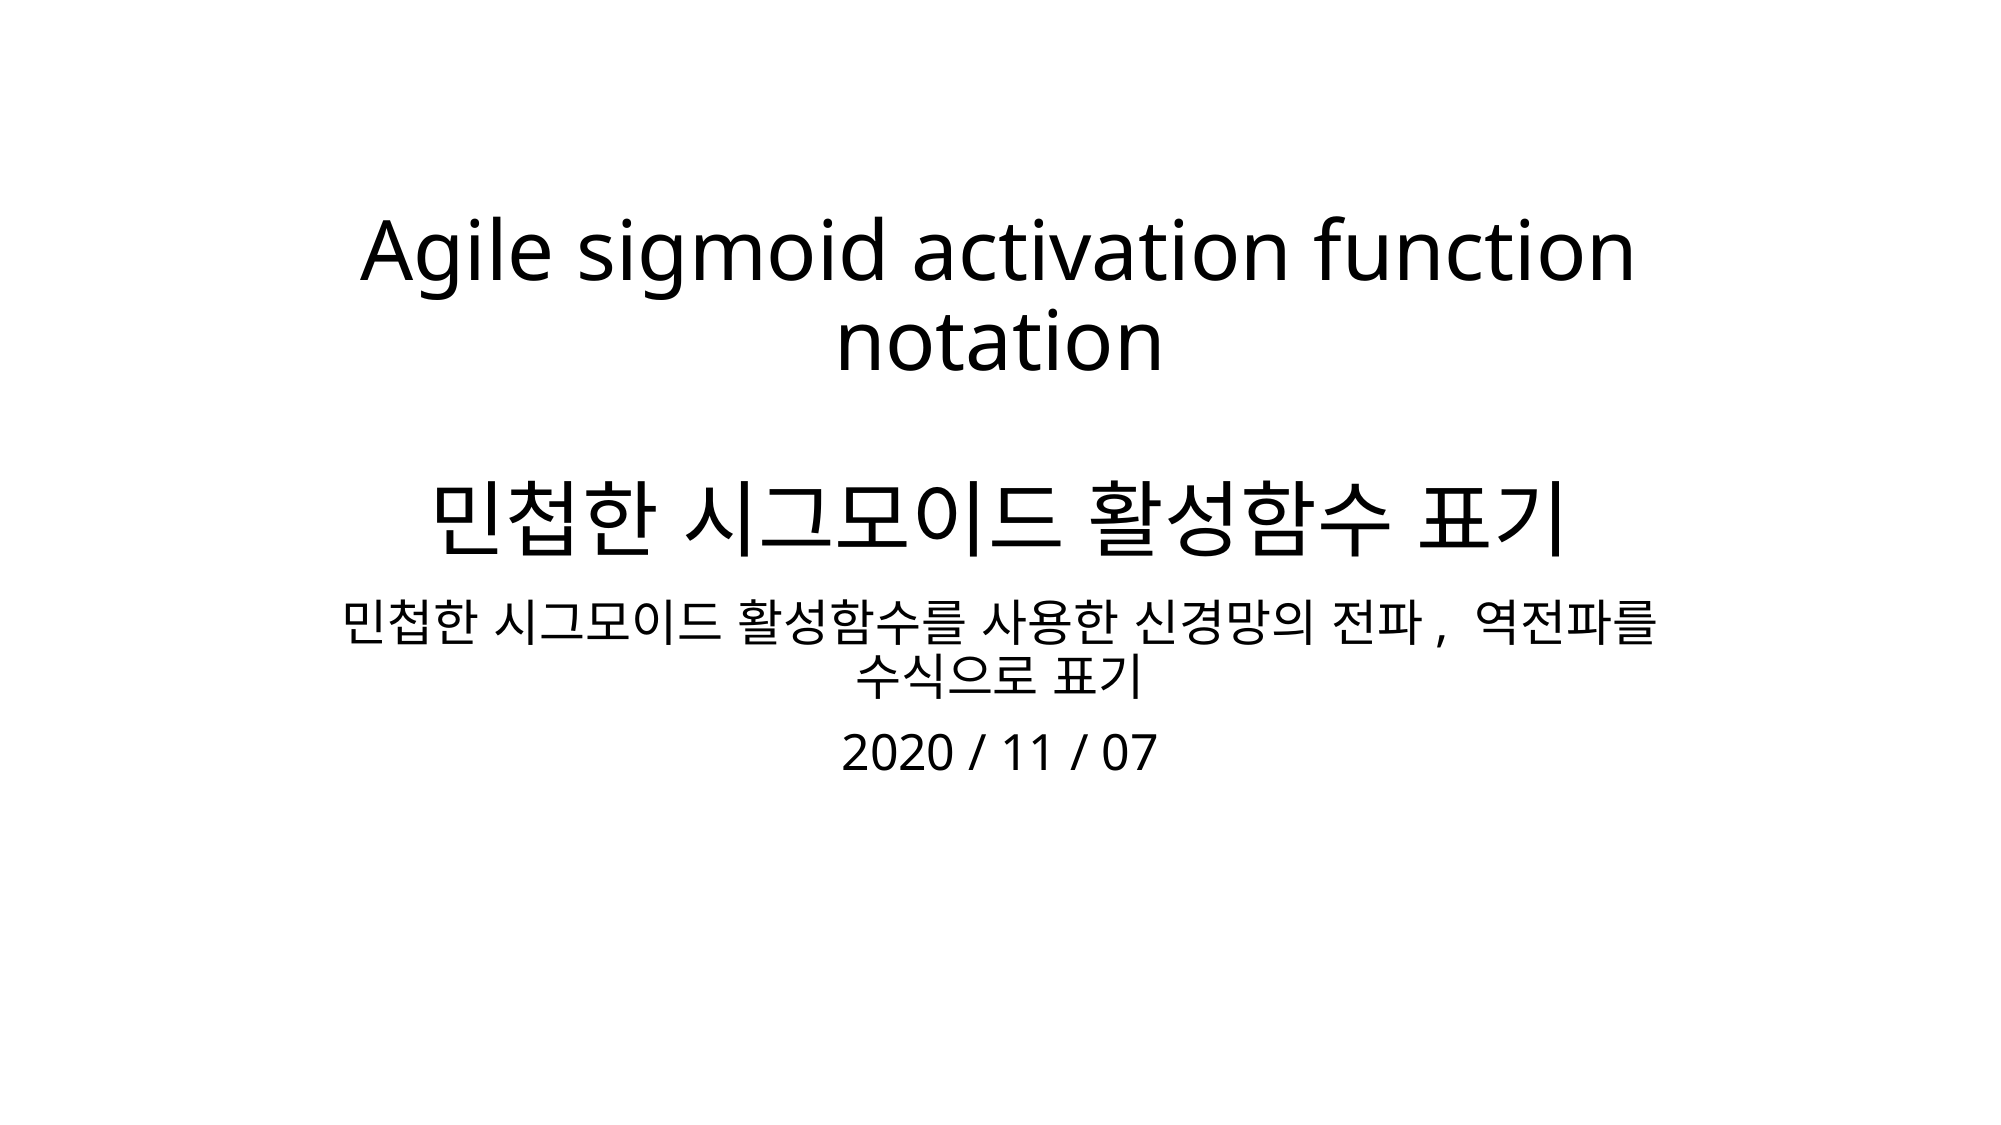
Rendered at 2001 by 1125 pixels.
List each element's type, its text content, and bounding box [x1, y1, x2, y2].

subtitle 민첩한 시그모이드 활성함수를 사용한 신경망의 전파, 역전파를 수식으로 표기 2020 / 11 / 07 [249, 590, 1750, 863]
title Agile sigmoid activation function notation 민첩한 시그모이드 활성함수 표기 [249, 184, 1750, 576]
